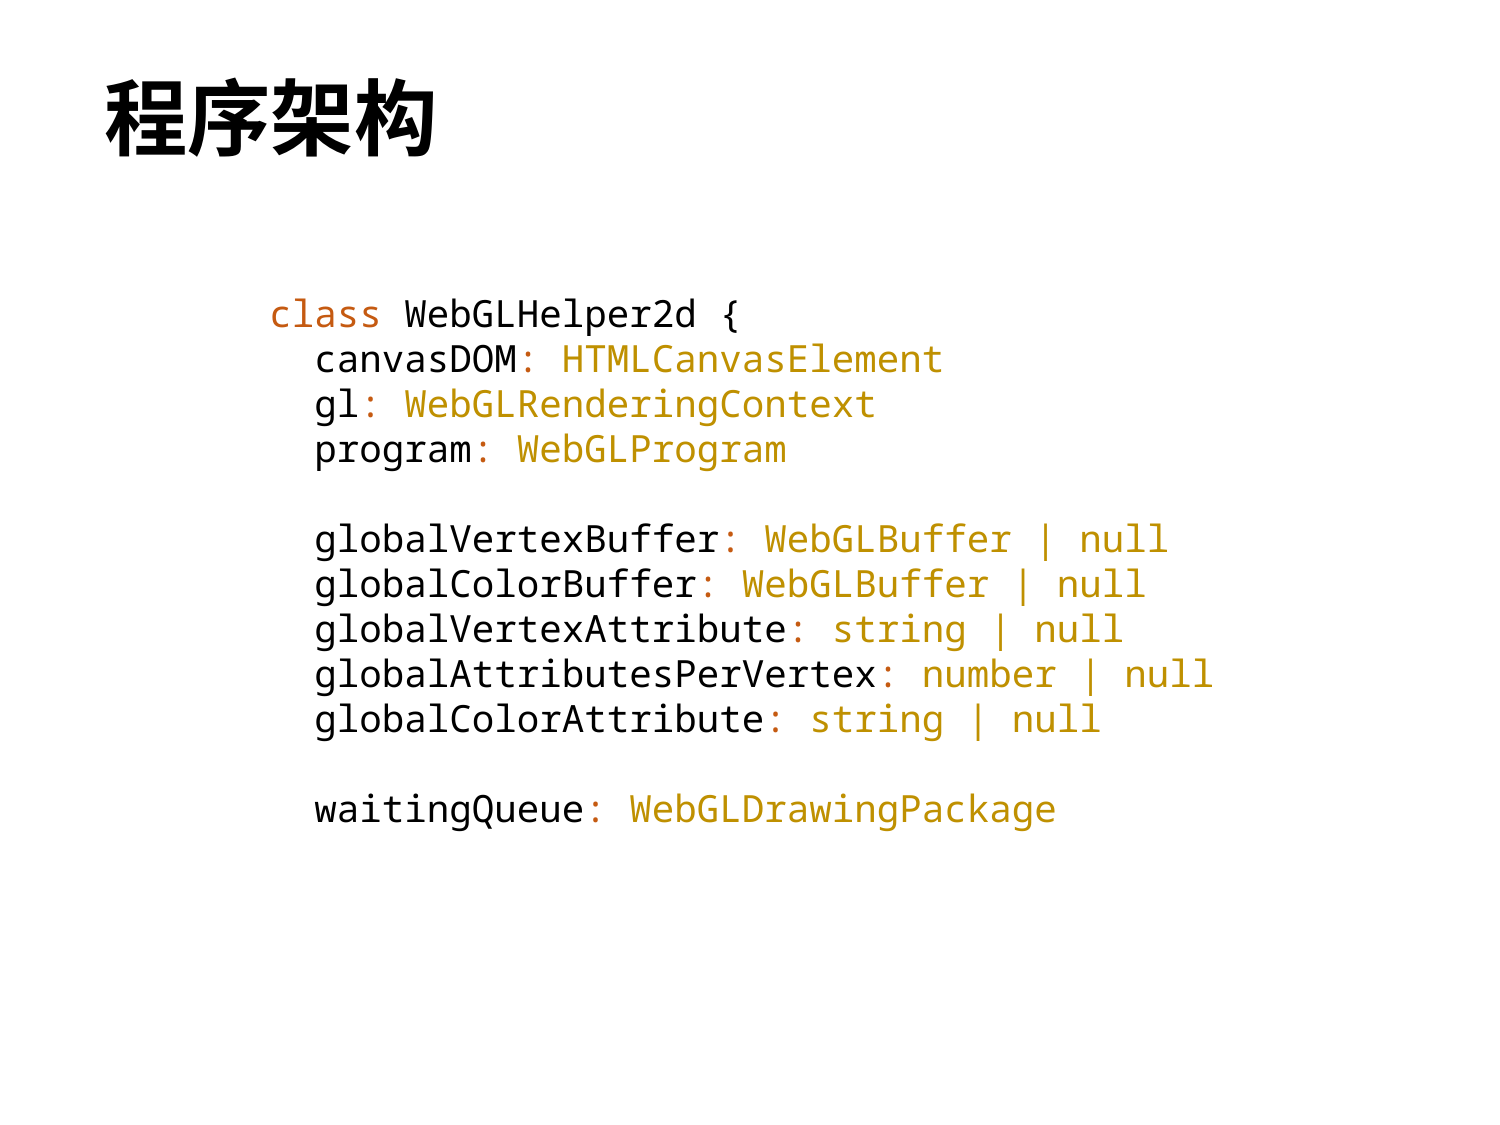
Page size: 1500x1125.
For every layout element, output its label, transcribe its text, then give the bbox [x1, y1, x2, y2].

text_box 程序架构 [89, 58, 970, 174]
text_box class WebGLHelper2d { canvasDOM: HTMLCanvasElement gl: WebGLRenderingContext program: WebGLProgram globalVertexBuffer: WebGLBuffer | null globalColorBuffer: WebGLBuffer | null globalVertexAttribute: string | null globalAttributesPerVertex: number | null globalColorAttribute: string | null waitingQueue: WebGLDrawingPackage [254, 282, 1246, 837]
